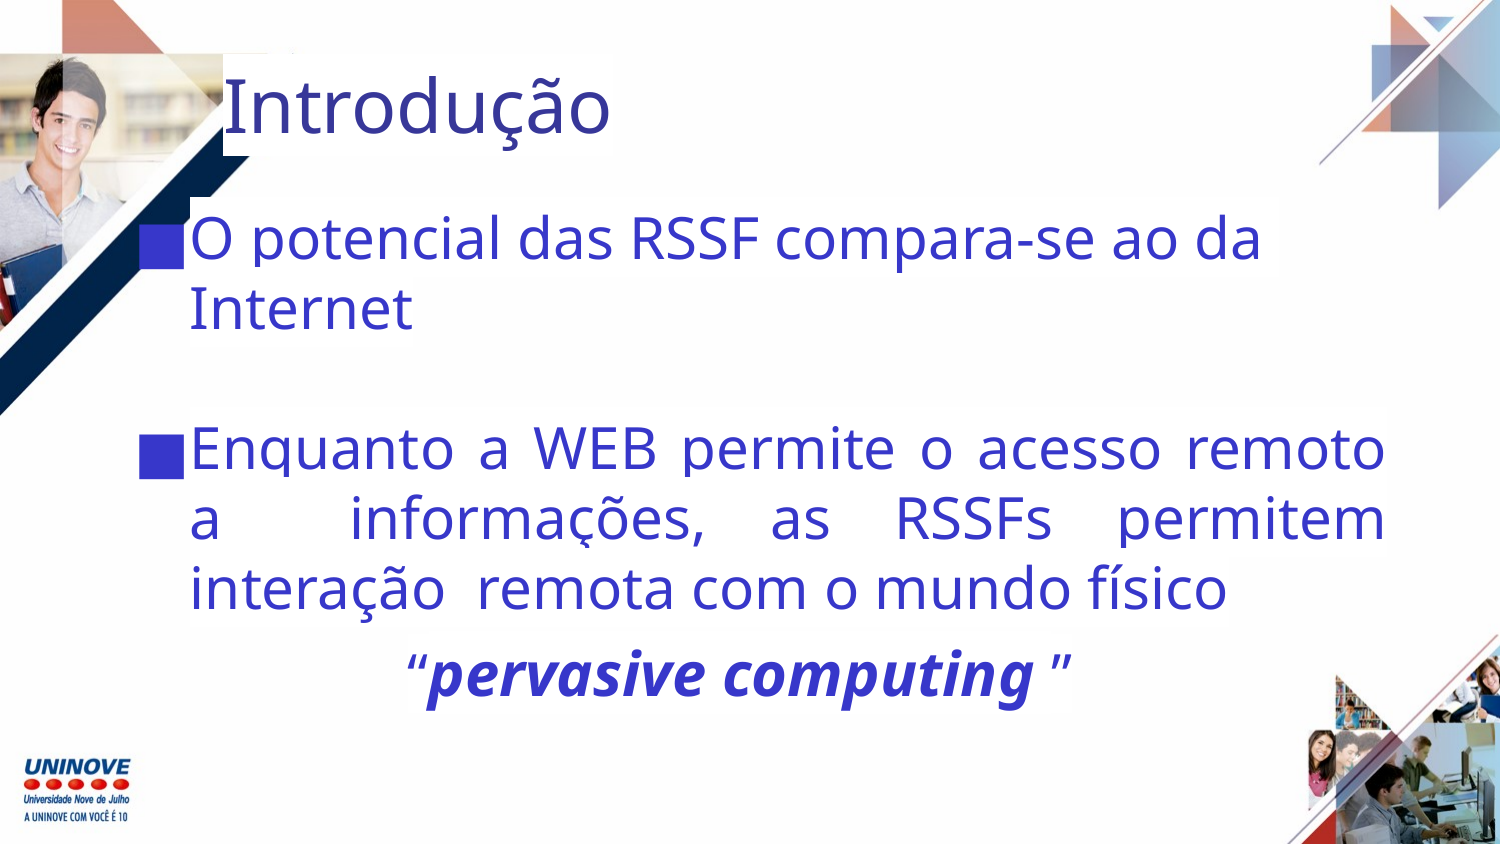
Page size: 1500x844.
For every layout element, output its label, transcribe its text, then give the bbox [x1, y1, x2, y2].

text_box O potencial das RSSF compara-se ao da Internet Enquanto a WEB permite o acesso remoto a informações, as RSSFs permitem interação remota com o mundo físico “pervasive computing ” [132, 199, 1388, 661]
picture [0, 0, 1500, 844]
text_box Introdução [221, 56, 769, 199]
